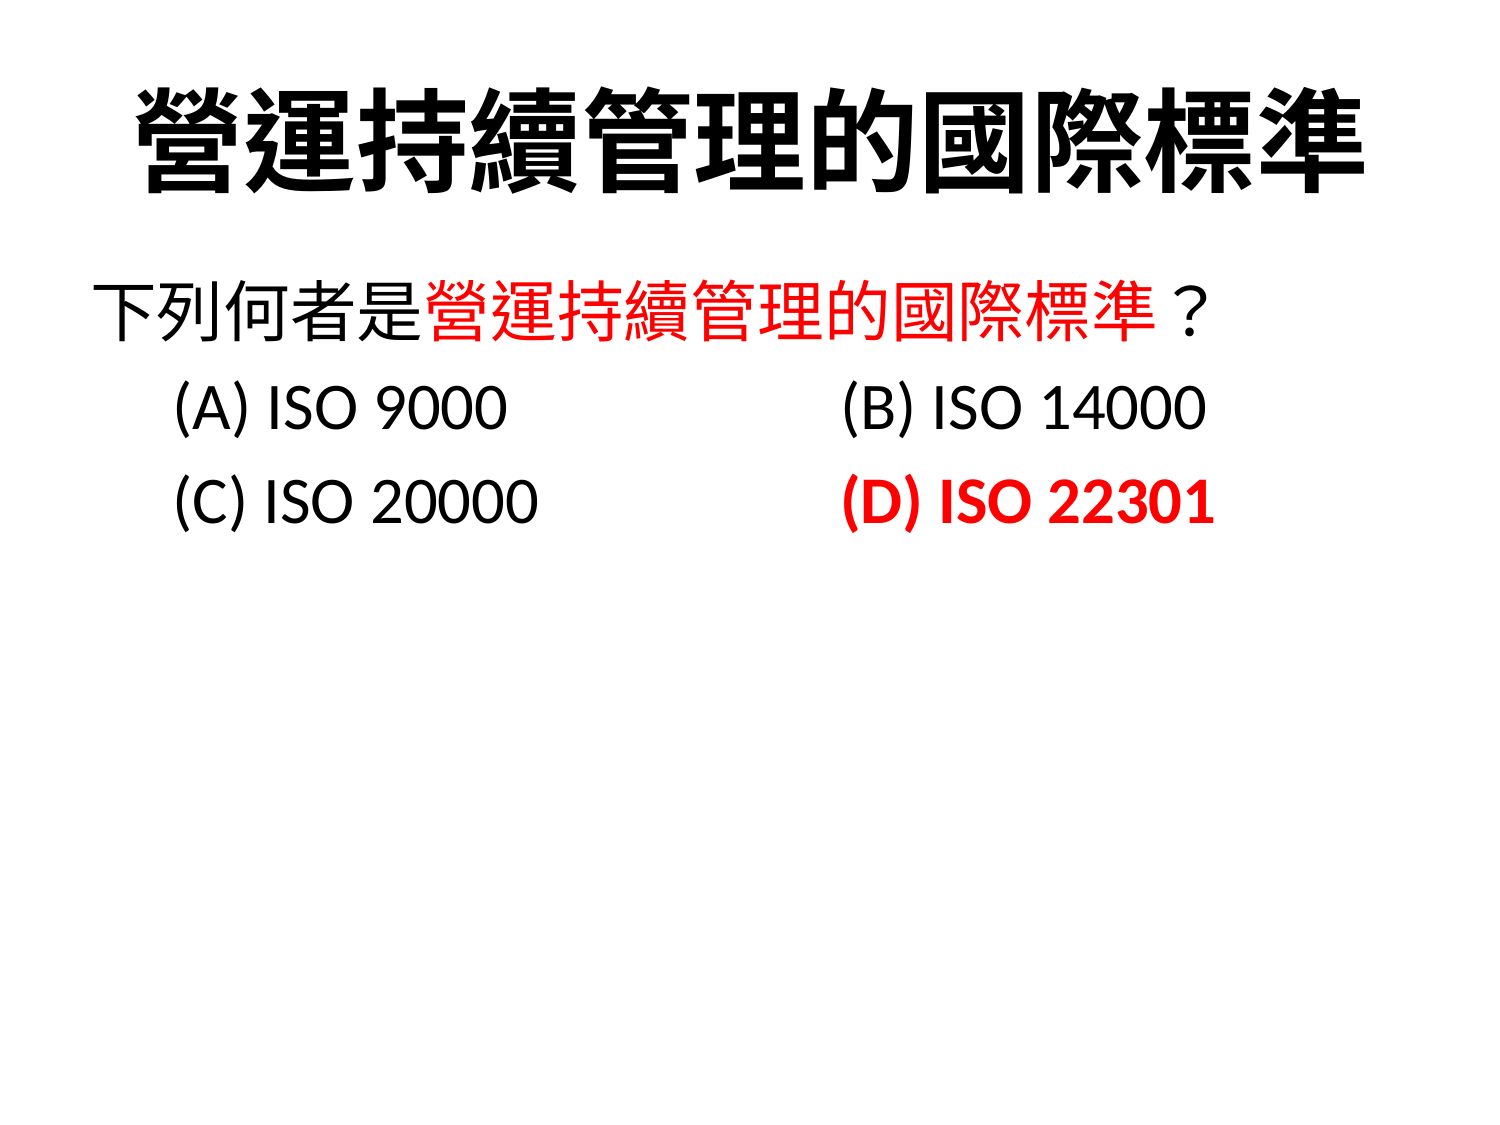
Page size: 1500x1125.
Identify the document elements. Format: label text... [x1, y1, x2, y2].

title 營運持續管理的國際標準 [75, 45, 1425, 233]
list 下列何者是營運持續管理的國際標準？ (A) ISO 9000 (B) ISO 14000 (C) ISO 20000 (D) ISO 22301 [75, 262, 1425, 1005]
